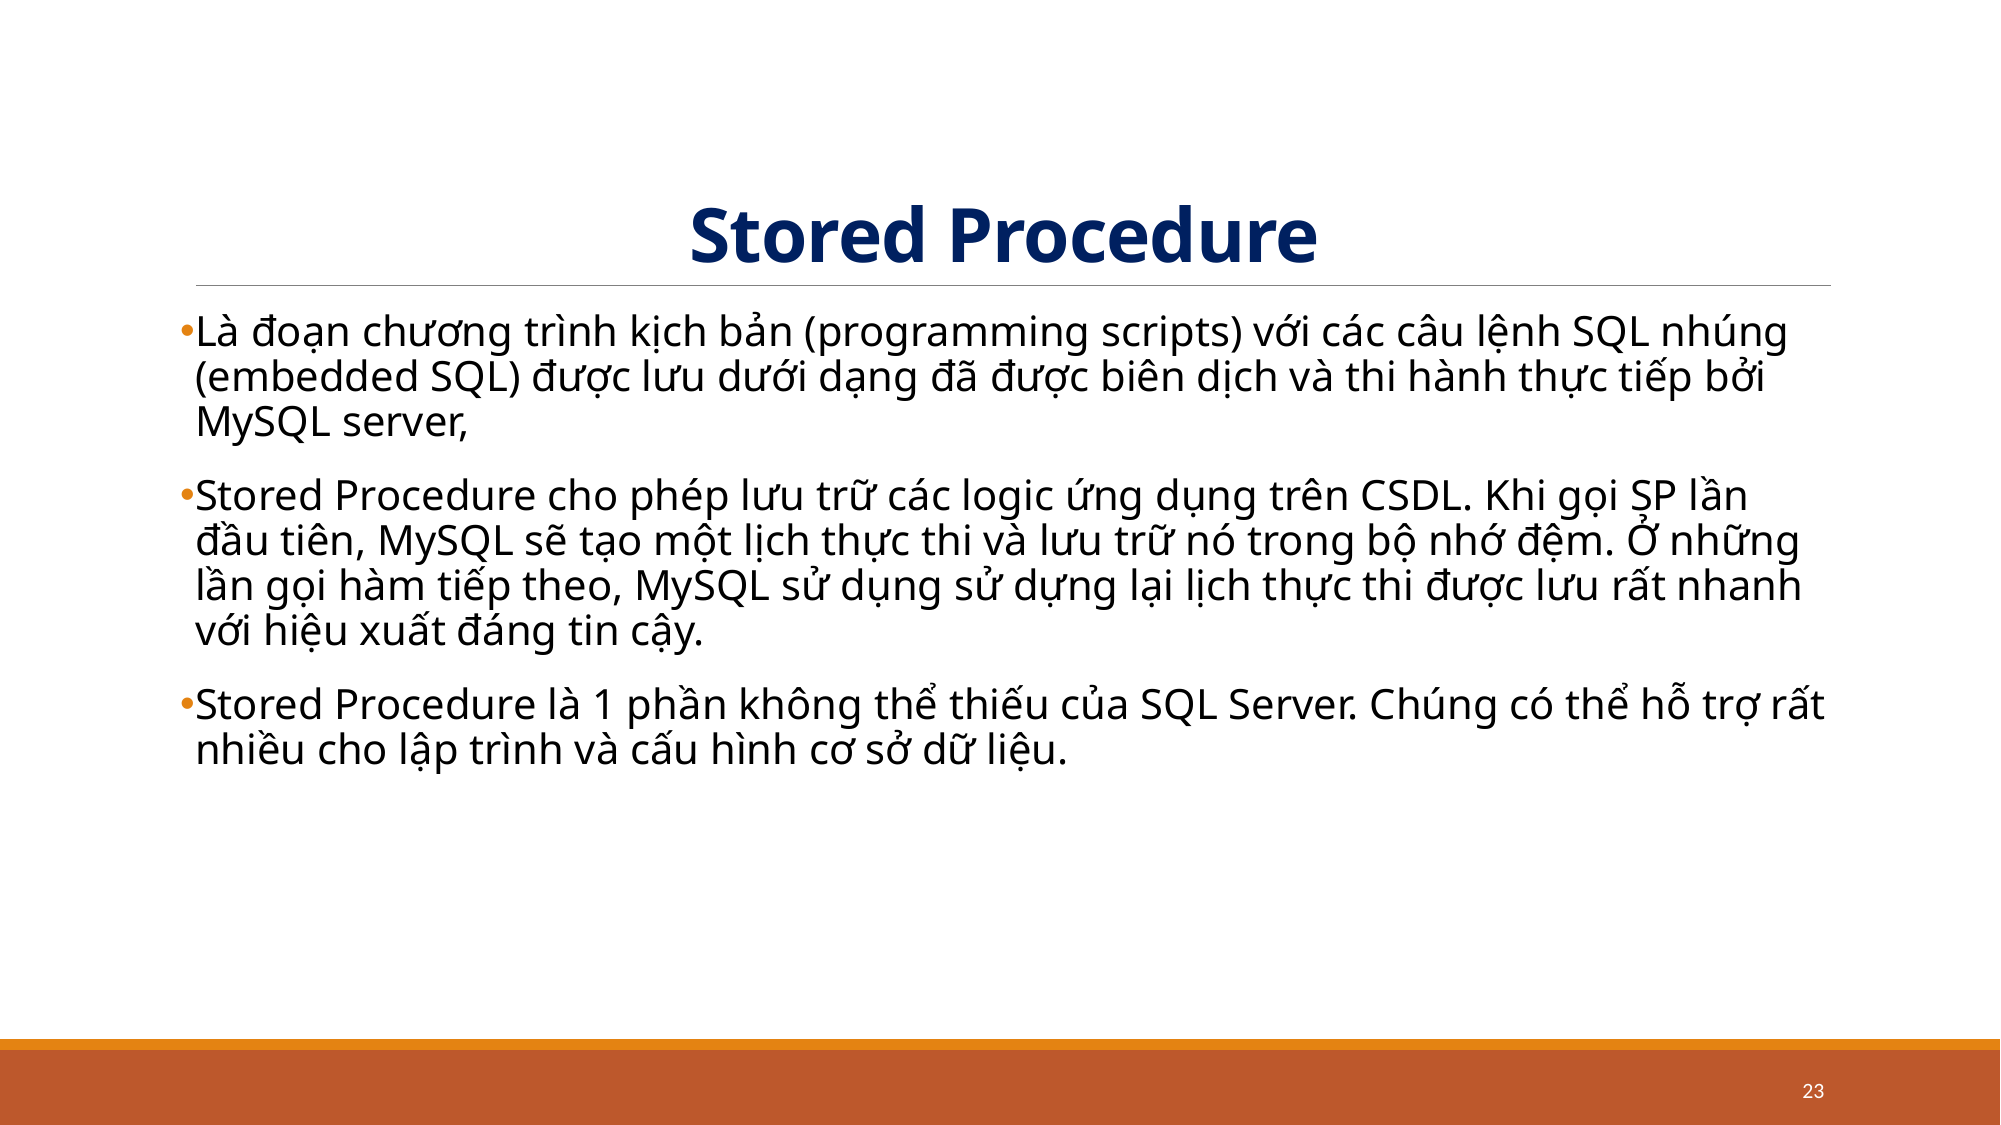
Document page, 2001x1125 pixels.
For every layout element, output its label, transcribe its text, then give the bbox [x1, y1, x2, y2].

title Stored Procedure [180, 47, 1830, 285]
slide_number 23 [1624, 1059, 1840, 1120]
list Là đoạn chương trình kịch bản (programming scripts) với các câu lệnh SQL nhúng (embedded SQL) được lưu dưới dạng đã được biên dịch và thi hành thực tiếp bởi MySQL server, Stored Procedure cho phép lưu trữ các logic ứng dụng trên CSDL. Khi gọi SP lần đầu tiên, MySQL sẽ tạo một lịch thực thi và lưu trữ nó trong bộ nhớ đệm. Ở những lần gọi hàm tiếp theo, MySQL sử dụng sử dựng lại lịch thực thi được lưu rất nhanh với hiệu xuất đáng tin cậy. Stored Procedure là 1 phần không thể thiếu của SQL Server. Chúng có thể hỗ trợ rất nhiều cho lập trình và cấu hình cơ sở dữ liệu. [180, 302, 1830, 963]
